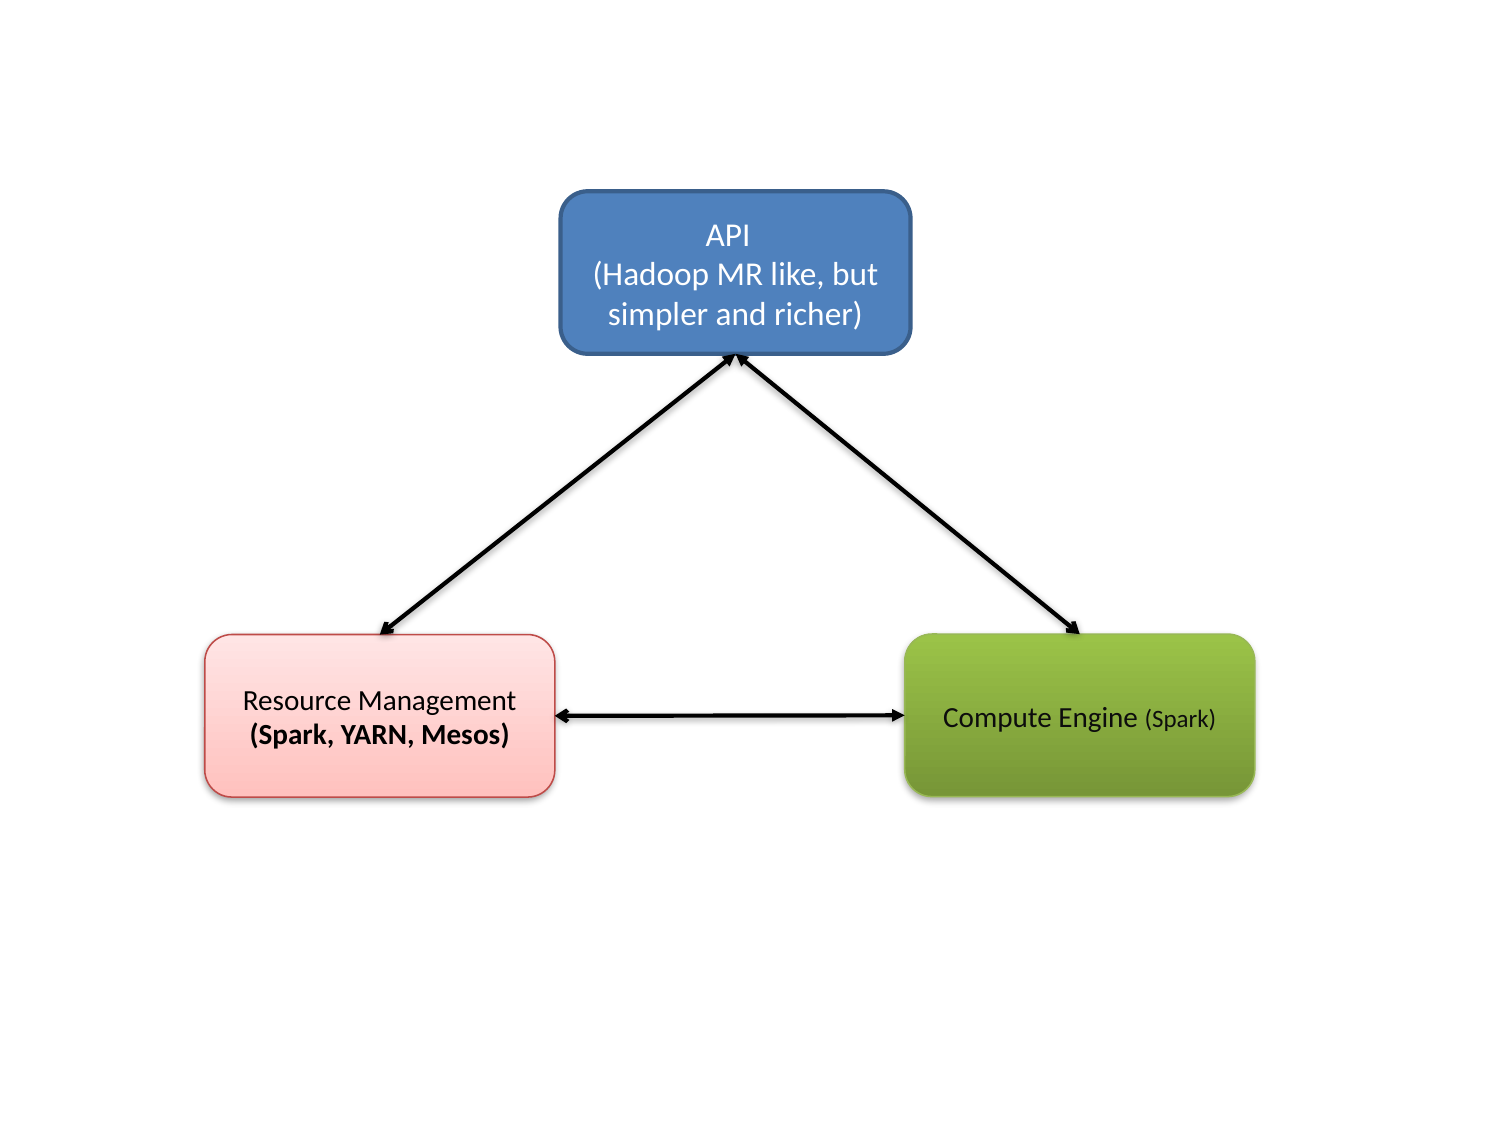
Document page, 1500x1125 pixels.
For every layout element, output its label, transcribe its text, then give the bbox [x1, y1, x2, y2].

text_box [379, 353, 734, 635]
text_box Compute Engine (Spark) [903, 633, 1256, 798]
text_box API (Hadoop MR like, but simpler and richer) [558, 189, 913, 352]
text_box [735, 353, 1081, 635]
text_box Resource Management (Spark, YARN, Mesos) [203, 633, 556, 798]
